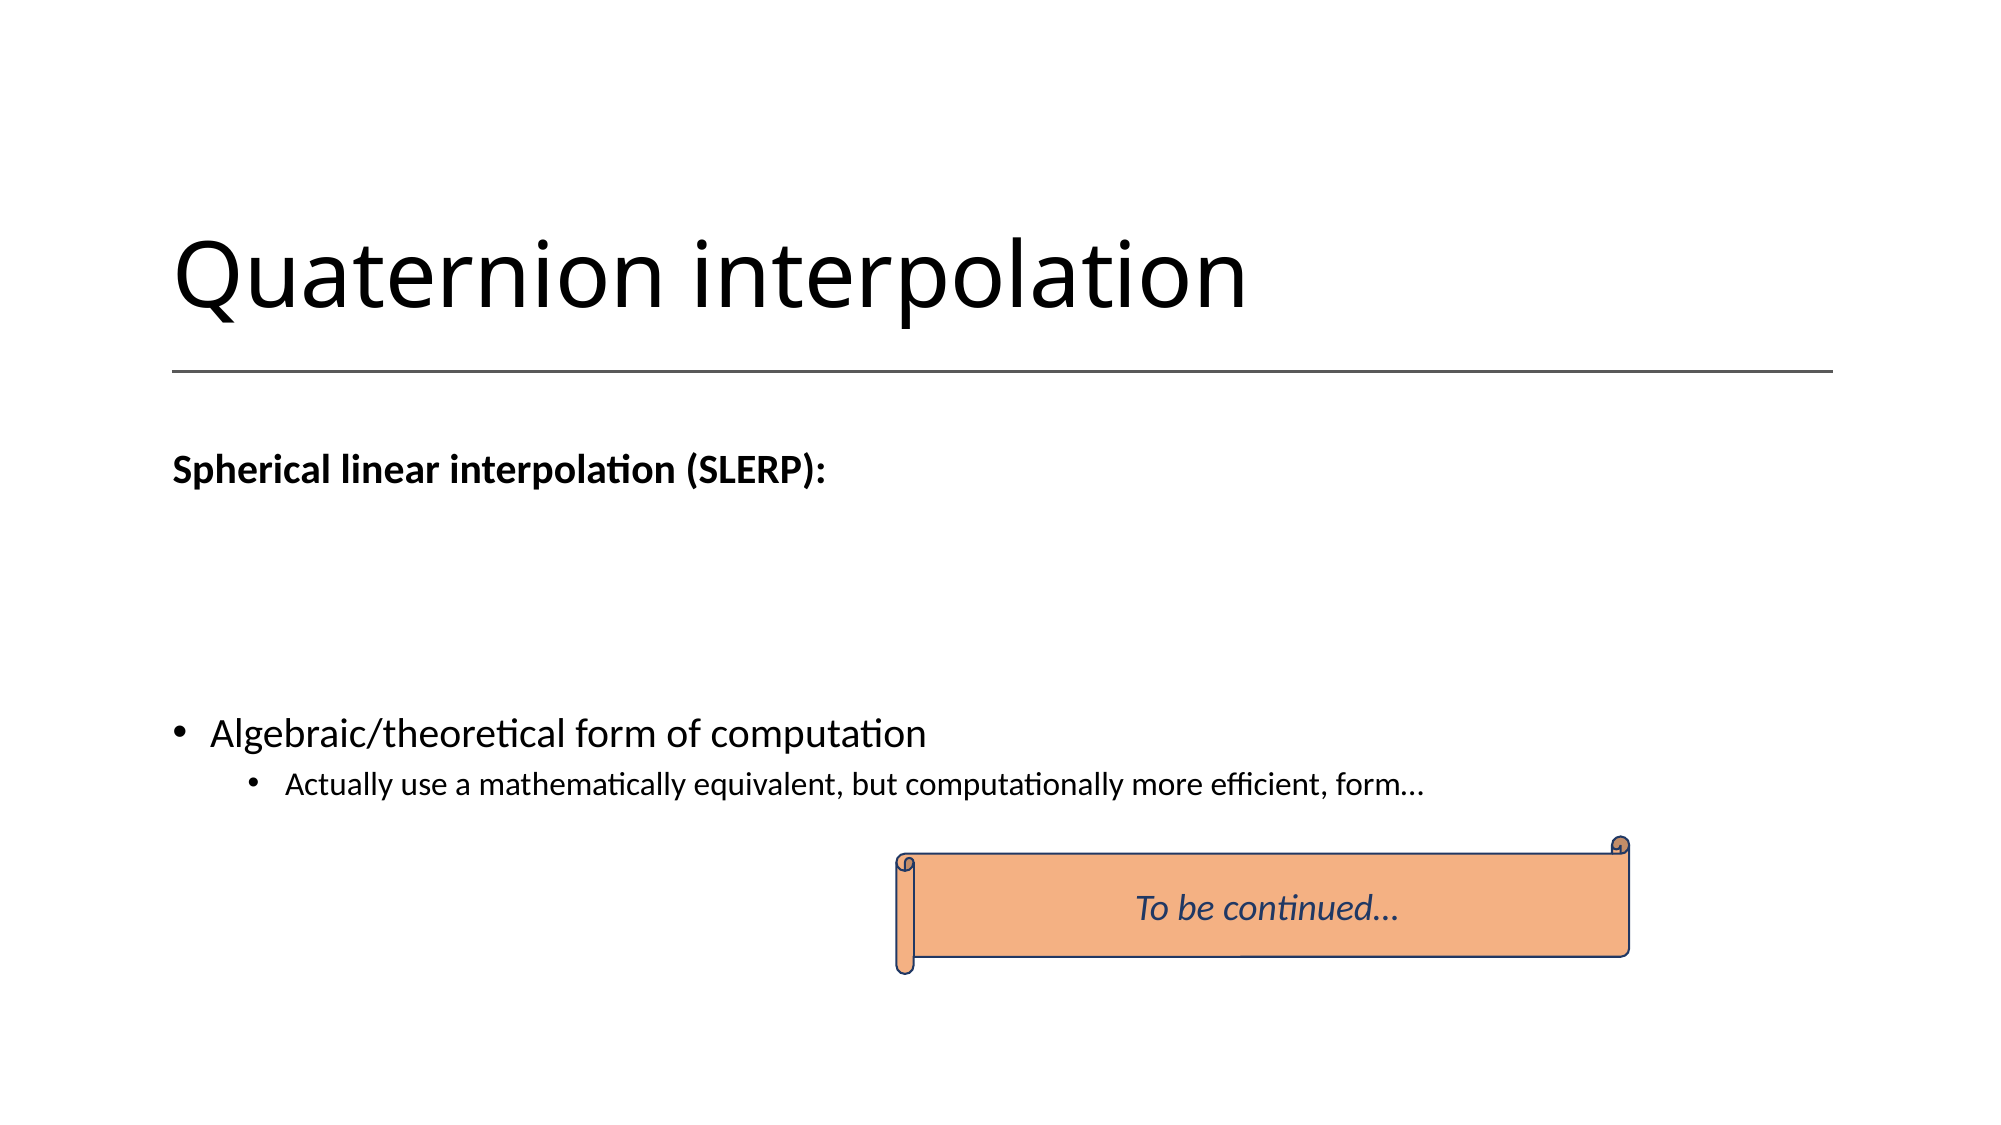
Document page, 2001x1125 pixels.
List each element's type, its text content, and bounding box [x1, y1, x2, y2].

text_box To be continued… [895, 835, 1631, 976]
title Quaternion interpolation [157, 160, 1895, 335]
